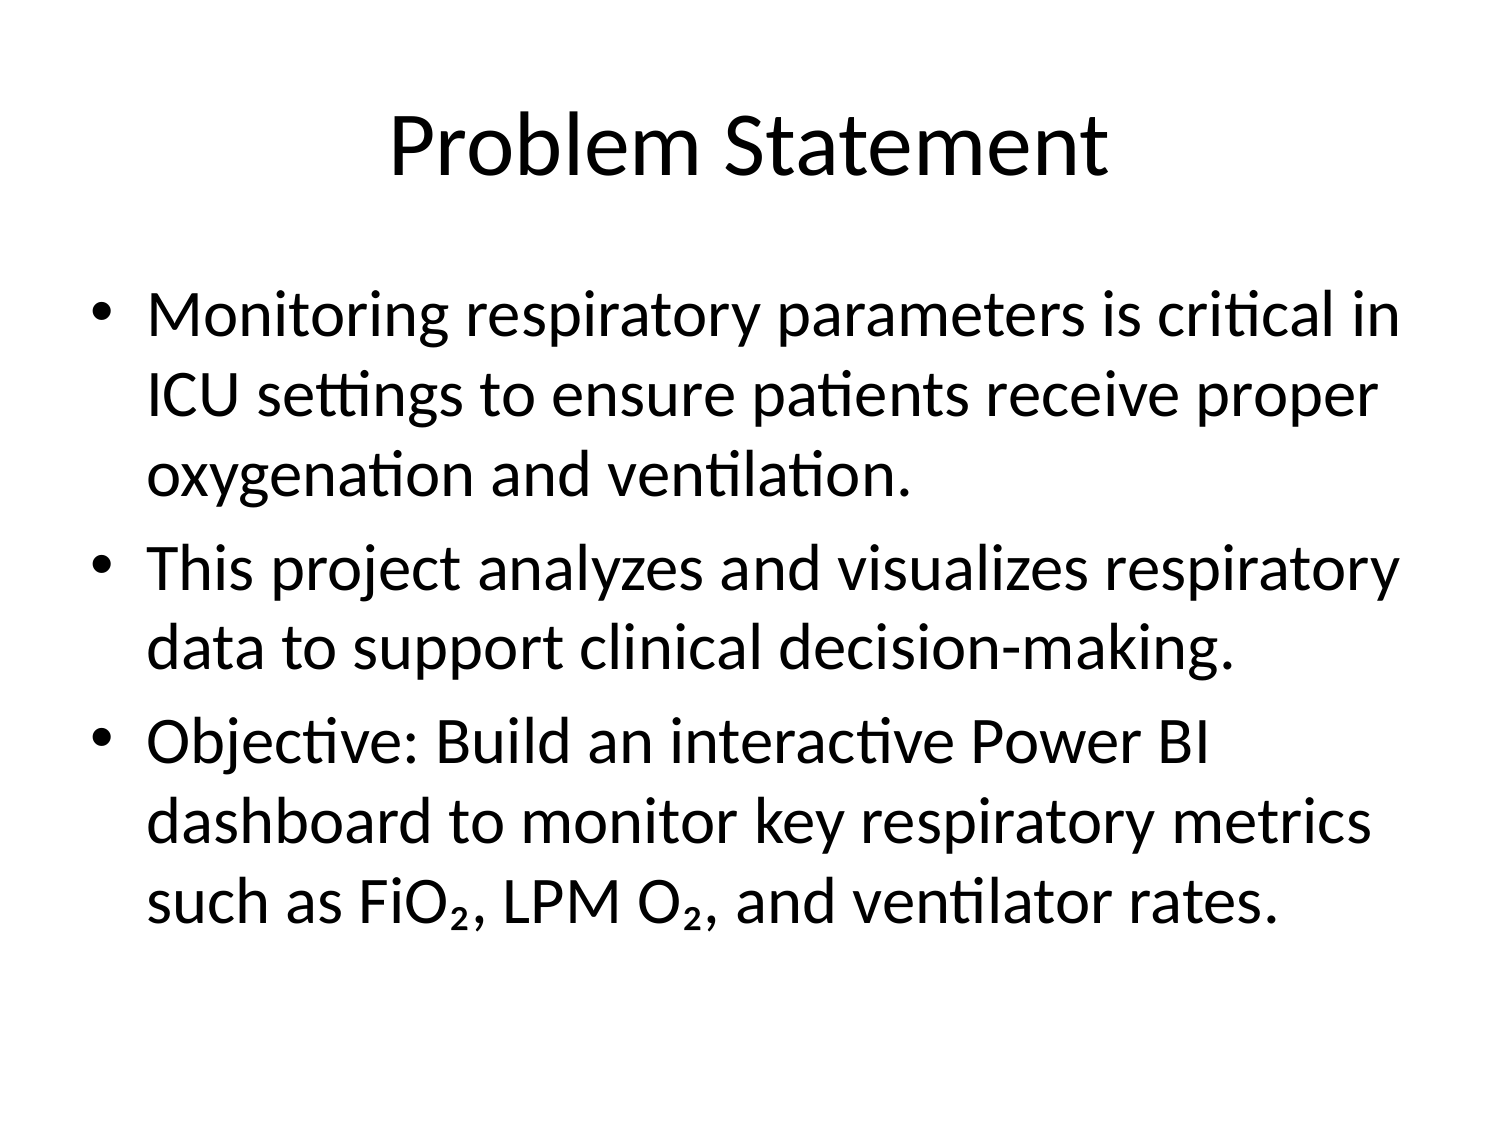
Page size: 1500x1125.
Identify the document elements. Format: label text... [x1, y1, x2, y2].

list Monitoring respiratory parameters is critical in ICU settings to ensure patients receive proper oxygenation and ventilation. This project analyzes and visualizes respiratory data to support clinical decision-making. Objective: Build an interactive Power BI dashboard to monitor key respiratory metrics such as FiO₂, LPM O₂, and ventilator rates. [75, 262, 1425, 1005]
title Problem Statement [75, 45, 1425, 233]
